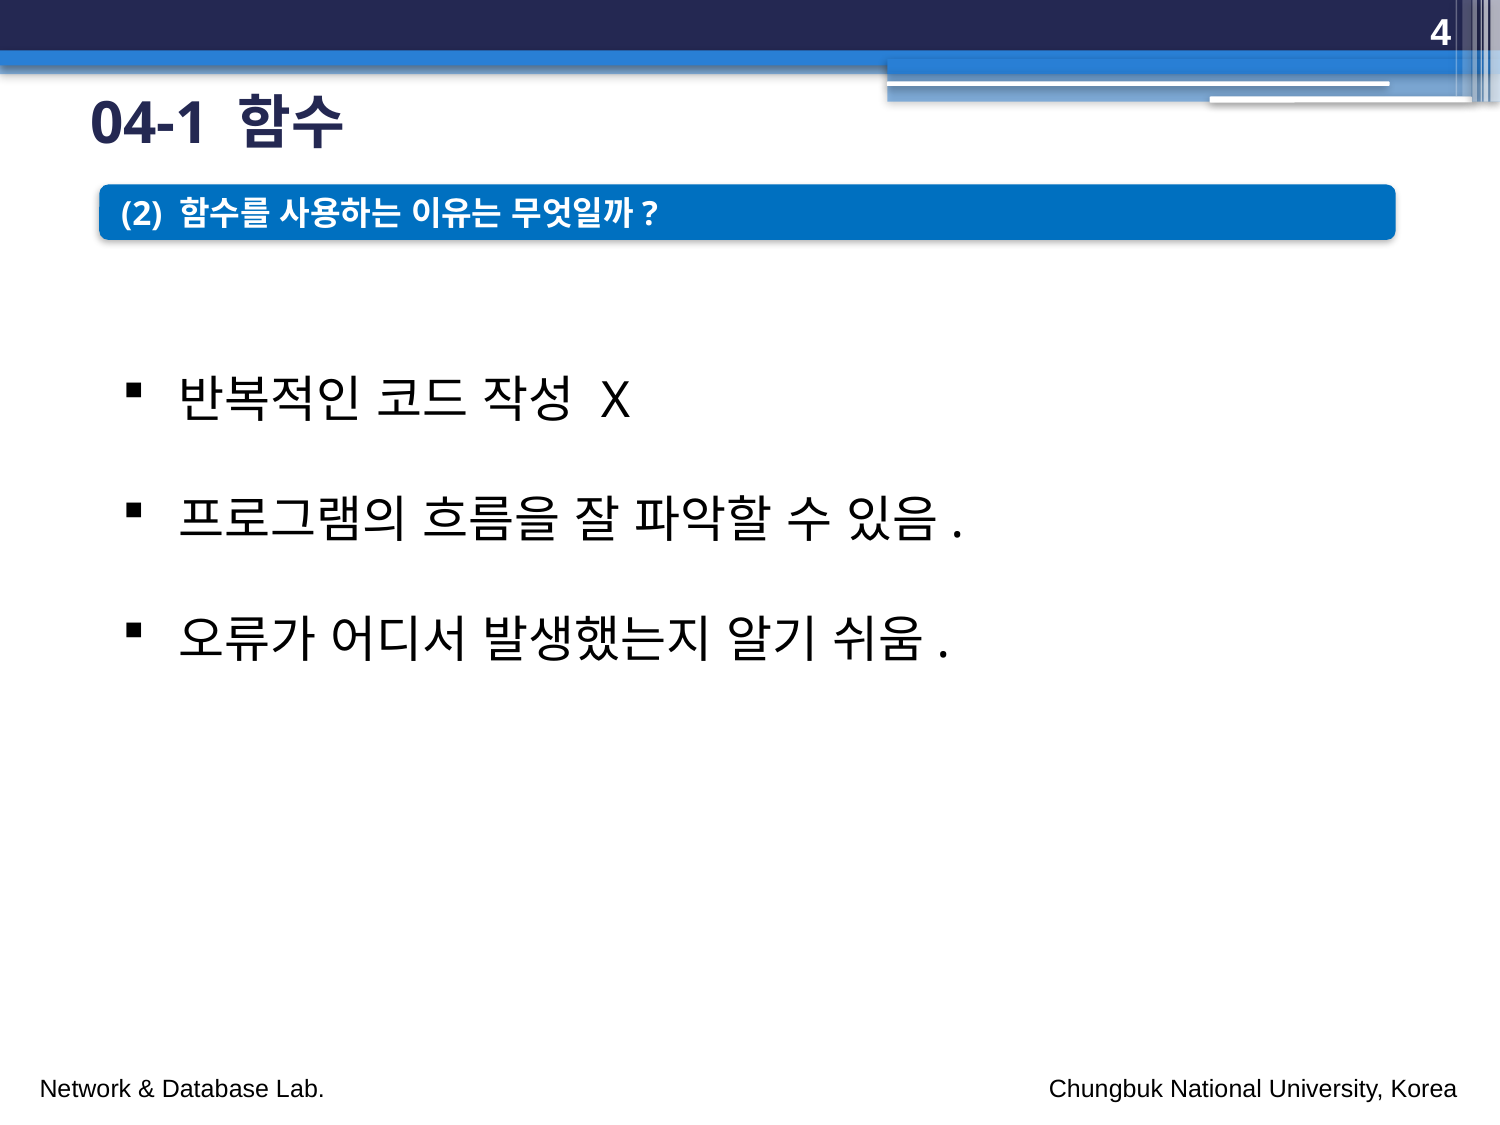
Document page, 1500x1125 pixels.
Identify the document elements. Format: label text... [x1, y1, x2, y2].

title 04-1 함수 [75, 32, 1426, 209]
slide_number 4 [1341, 0, 1467, 61]
text_box 반복적인 코드 작성 X 프로그램의 흐름을 잘 파악할 수 있음. 오류가 어디서 발생했는지 알기 쉬움. [107, 359, 1158, 675]
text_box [99, 184, 1396, 241]
